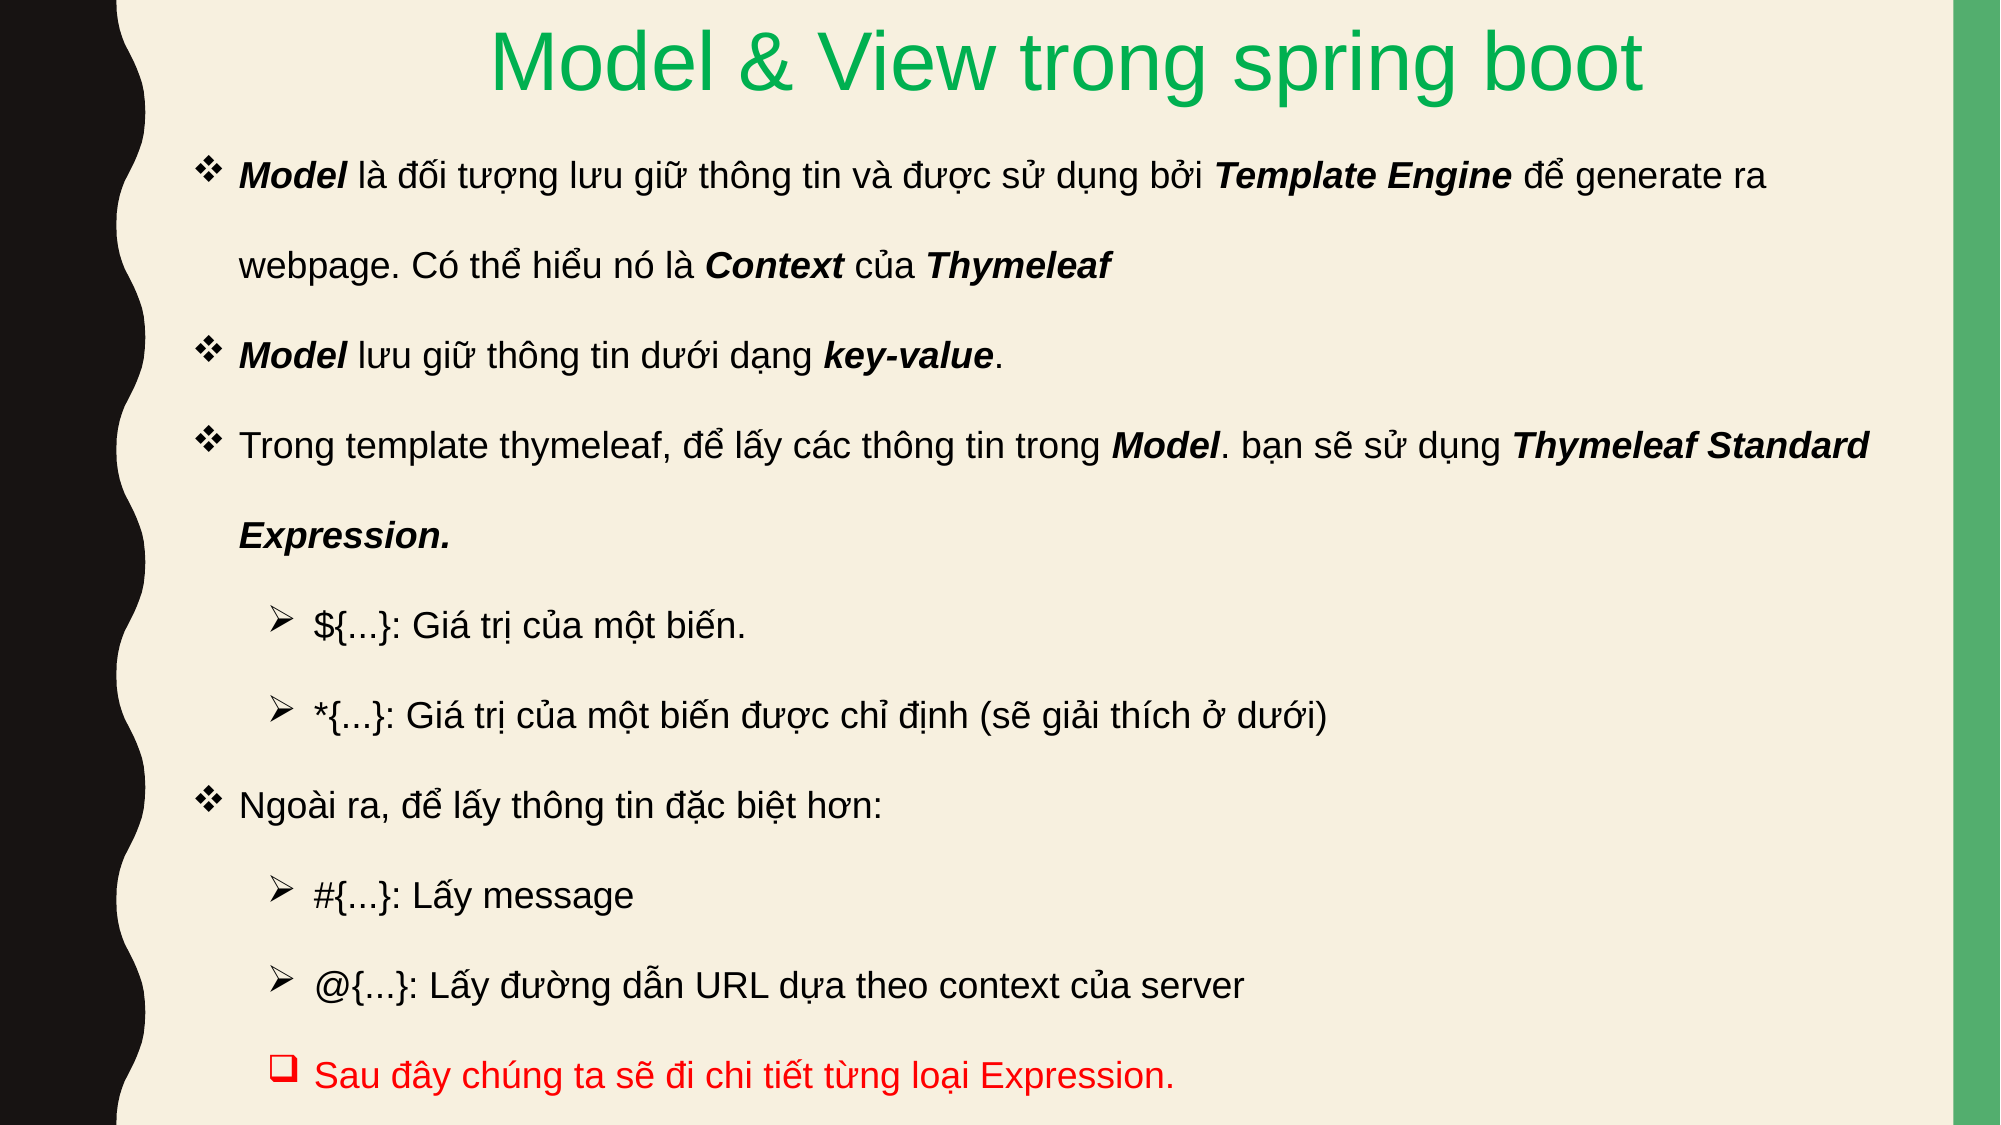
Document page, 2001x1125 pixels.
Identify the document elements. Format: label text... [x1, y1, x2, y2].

text_box Model là đối tượng lưu giữ thông tin và được sử dụng bởi Template Engine để generate ra webpage. Có thể hiểu nó là Context của Thymeleaf Model lưu giữ thông tin dưới dạng key-value. Trong template thymeleaf, để lấy các thông tin trong Model. bạn sẽ sử dụng Thymeleaf Standard Expression. ${...}: Giá trị của một biến. *{...}: Giá trị của một biến được chỉ định (sẽ giải thích ở dưới) Ngoài ra, để lấy thông tin đặc biệt hơn: #{...}: Lấy message @{...}: Lấy đường dẫn URL dựa theo context của server Sau đây chúng ta sẽ đi chi tiết từng loại Expression. [177, 98, 1920, 1104]
text_box Model & View trong spring boot [474, 0, 1660, 98]
